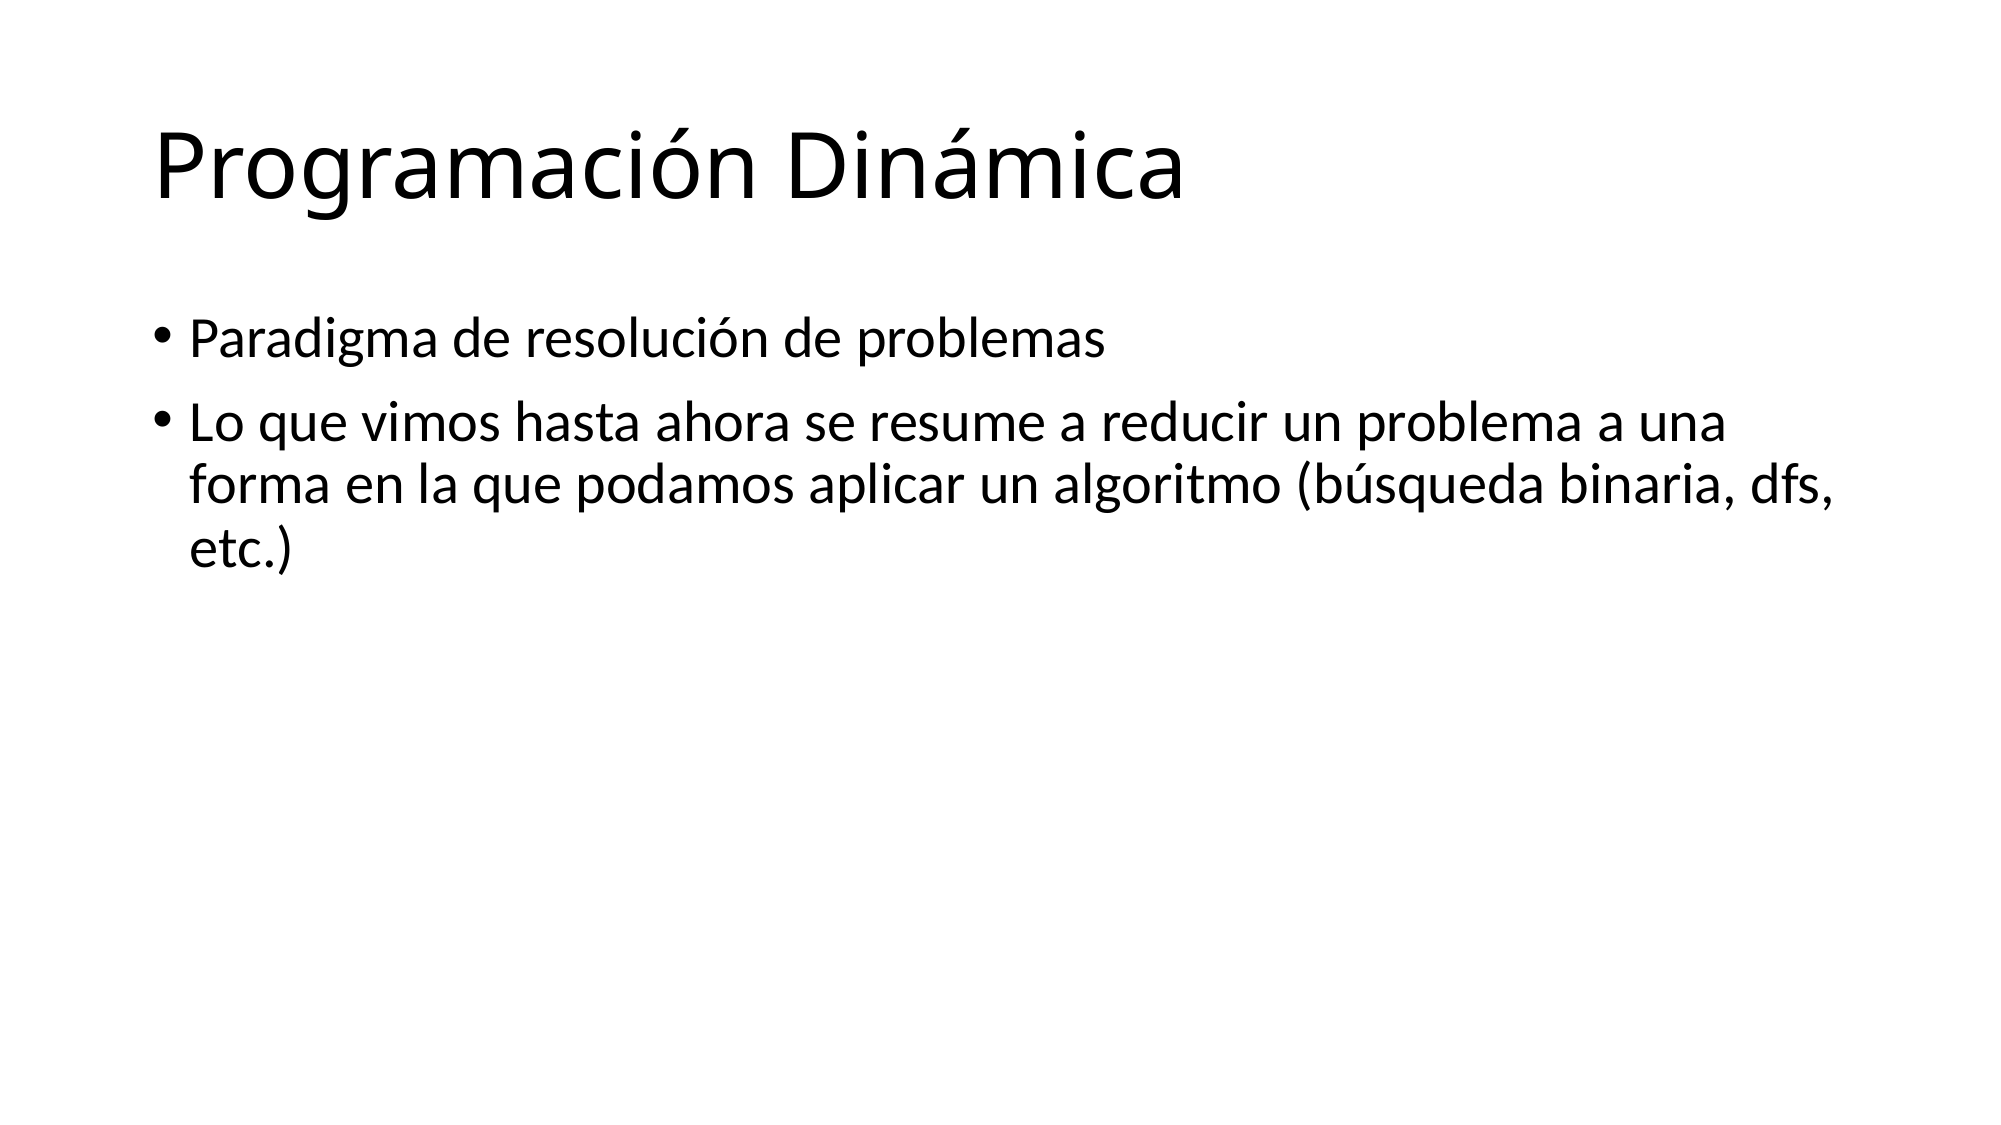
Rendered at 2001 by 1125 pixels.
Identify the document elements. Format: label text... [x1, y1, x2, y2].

list Paradigma de resolución de problemas Lo que vimos hasta ahora se resume a reducir un problema a una forma en la que podamos aplicar un algoritmo (búsqueda binaria, dfs, etc.) [137, 299, 1863, 1014]
title Programación Dinámica [137, 59, 1863, 278]
